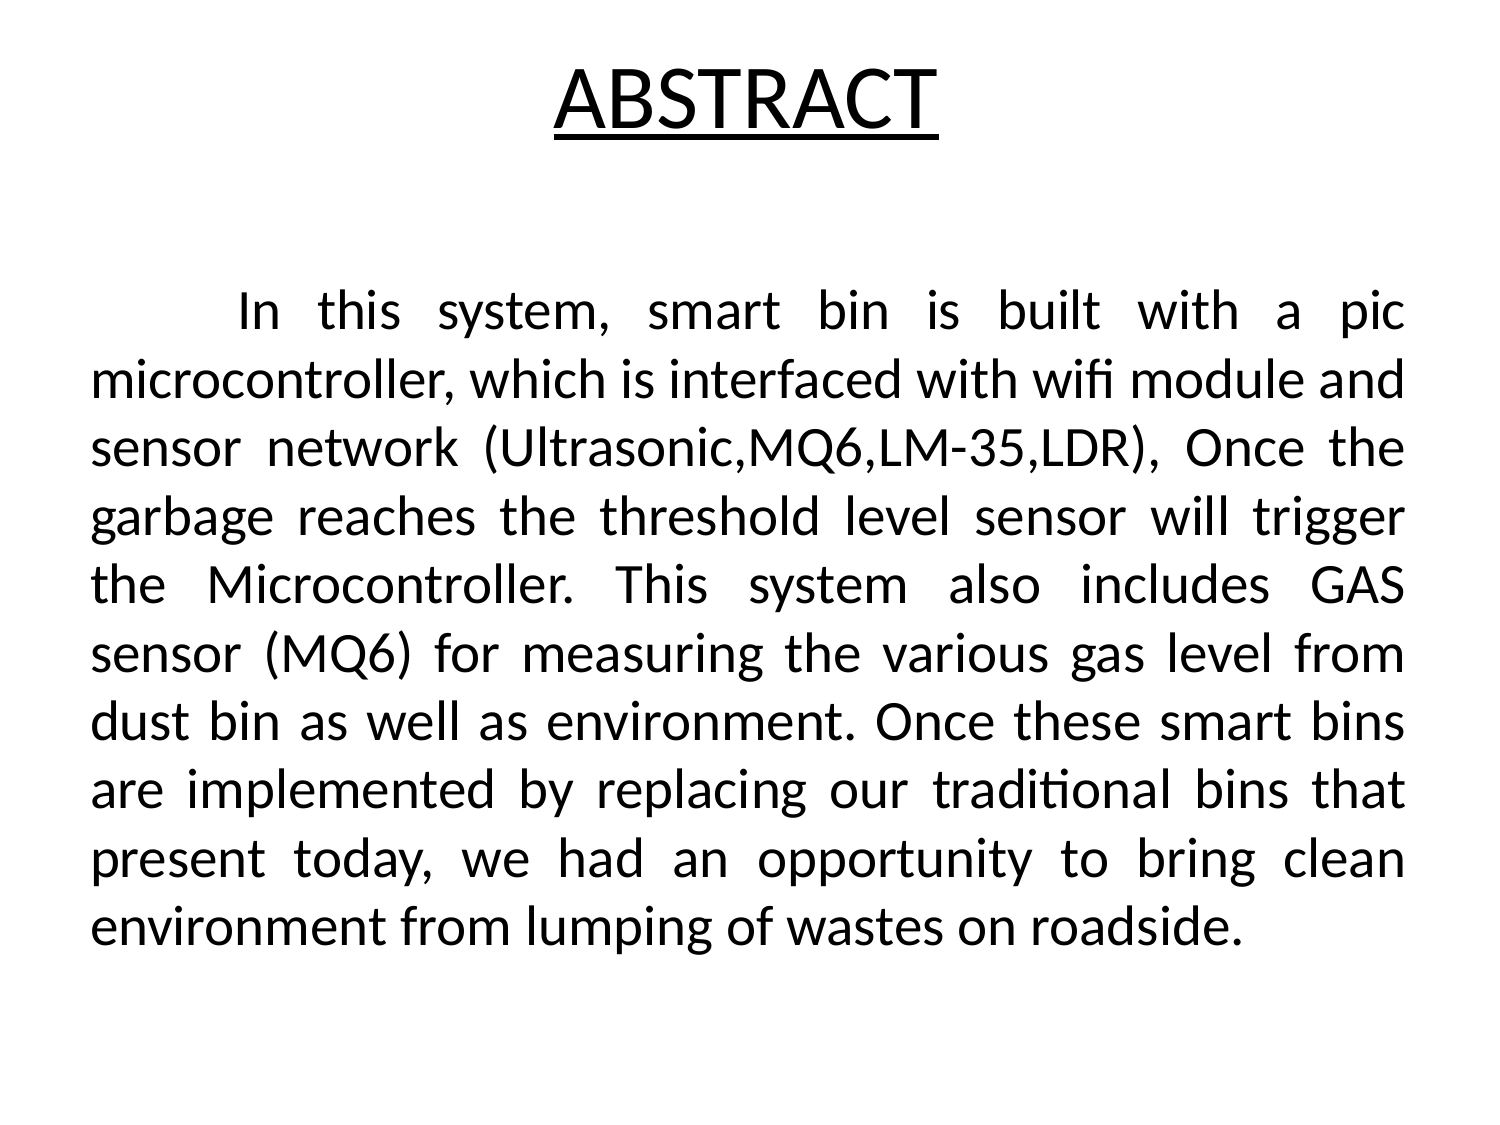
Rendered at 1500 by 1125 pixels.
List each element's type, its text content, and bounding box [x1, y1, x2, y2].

list In this system, smart bin is built with a pic microcontroller, which is interfaced with wifi module and sensor network (Ultrasonic,MQ6,LM-35,LDR), Once the garbage reaches the threshold level sensor will trigger the Microcontroller. This system also includes GAS sensor (MQ6) for measuring the various gas level from dust bin as well as environment. Once these smart bins are implemented by replacing our traditional bins that present today, we had an opportunity to bring clean environment from lumping of wastes on roadside. [75, 185, 1422, 975]
title ABSTRACT [71, 0, 1422, 186]
